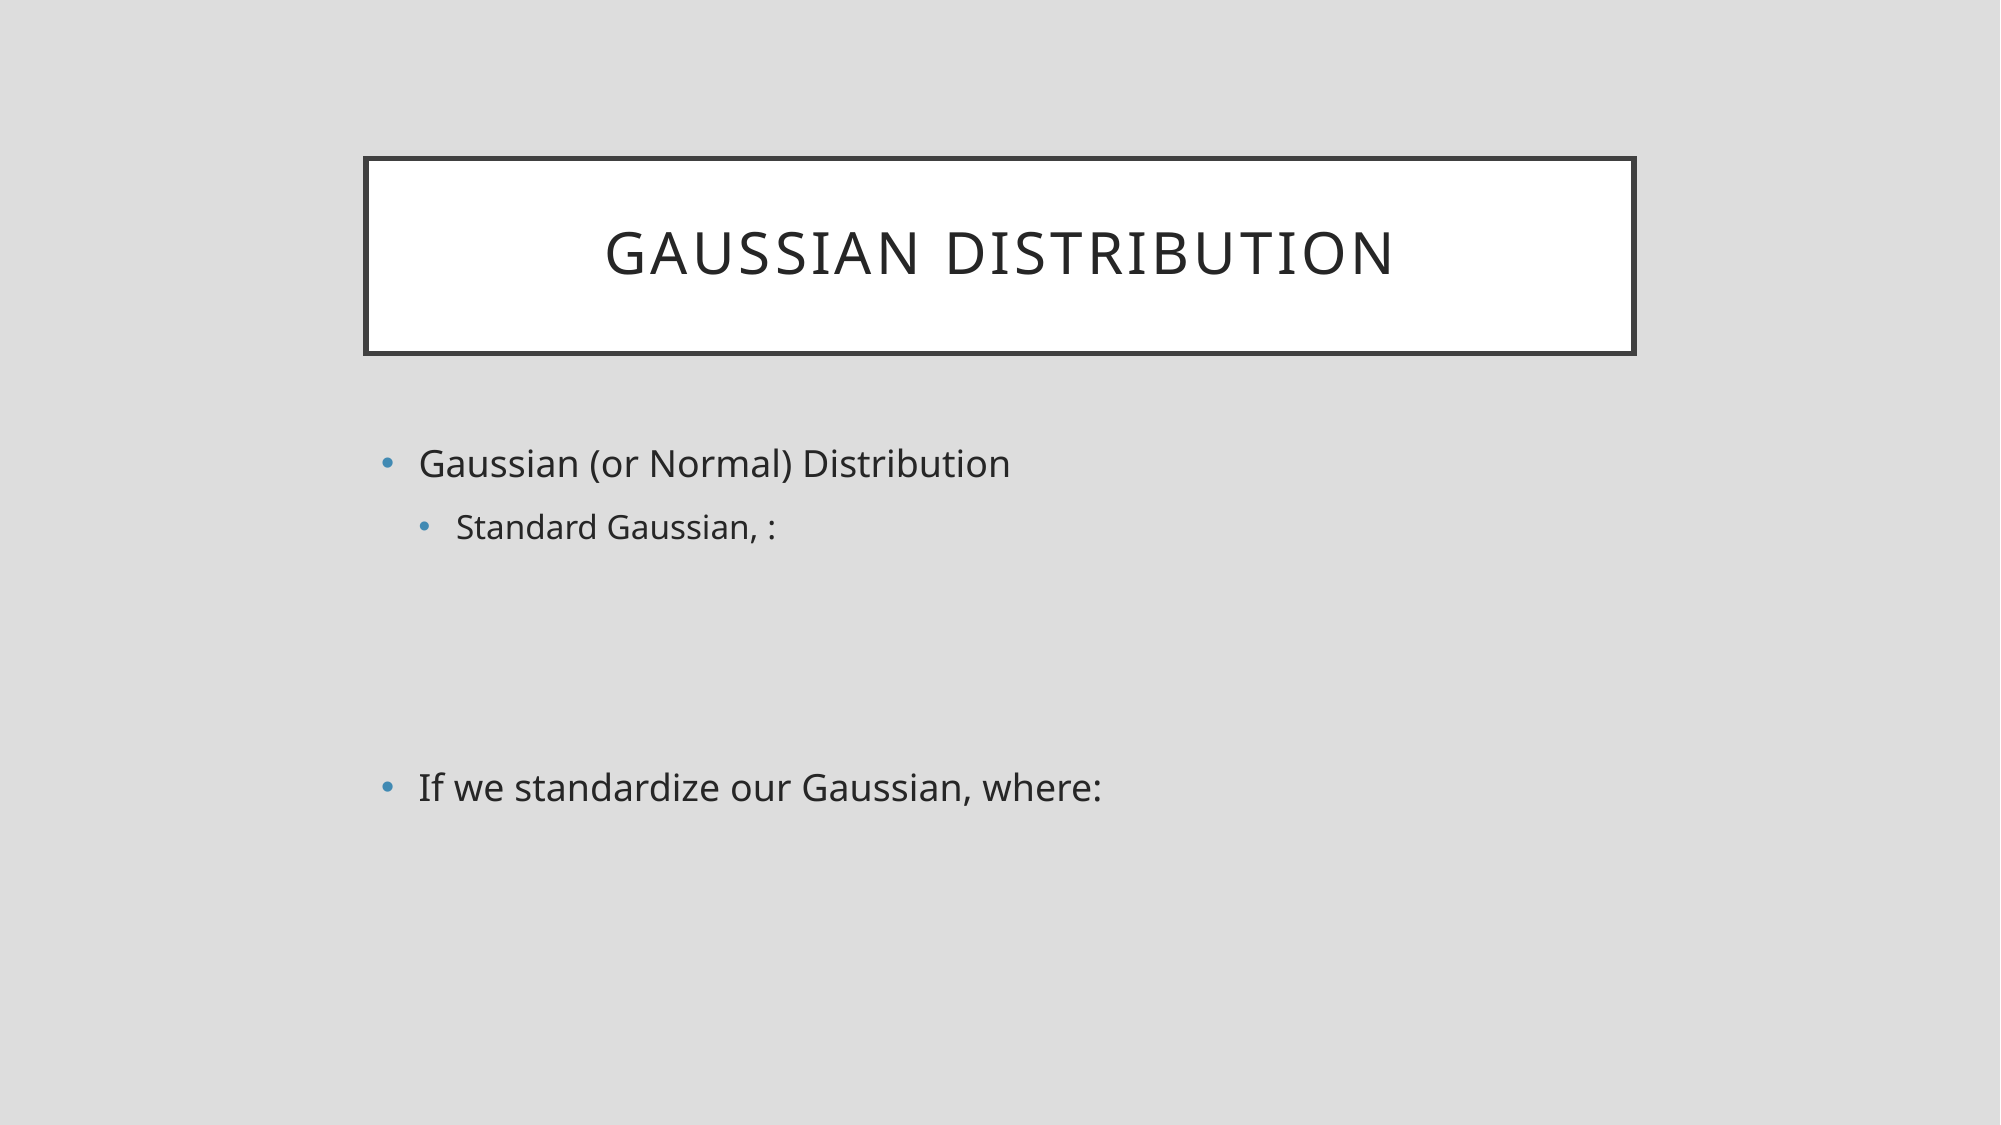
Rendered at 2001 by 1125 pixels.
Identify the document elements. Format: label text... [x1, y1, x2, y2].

title Gaussian distribution [363, 156, 1637, 356]
